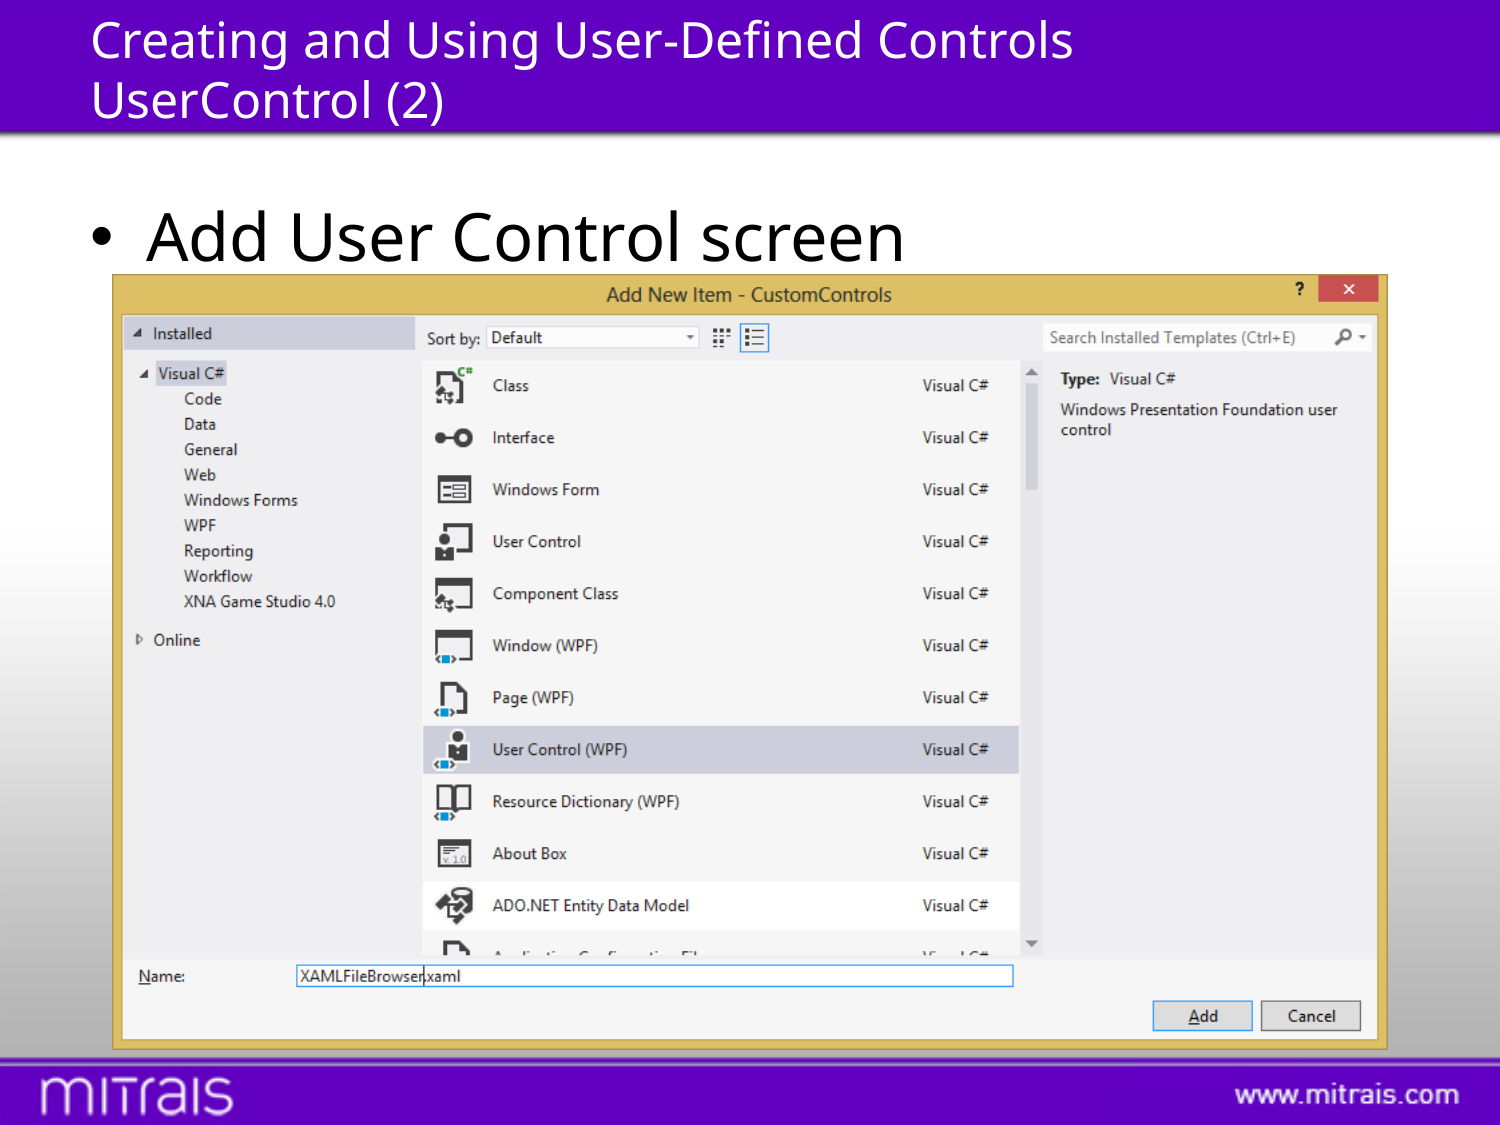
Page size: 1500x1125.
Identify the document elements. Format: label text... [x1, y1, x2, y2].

picture [0, 0, 1500, 1125]
title Creating and Using User-Defined Controls UserControl (2) [74, 0, 1426, 138]
list Add User Control screen [74, 187, 1426, 976]
